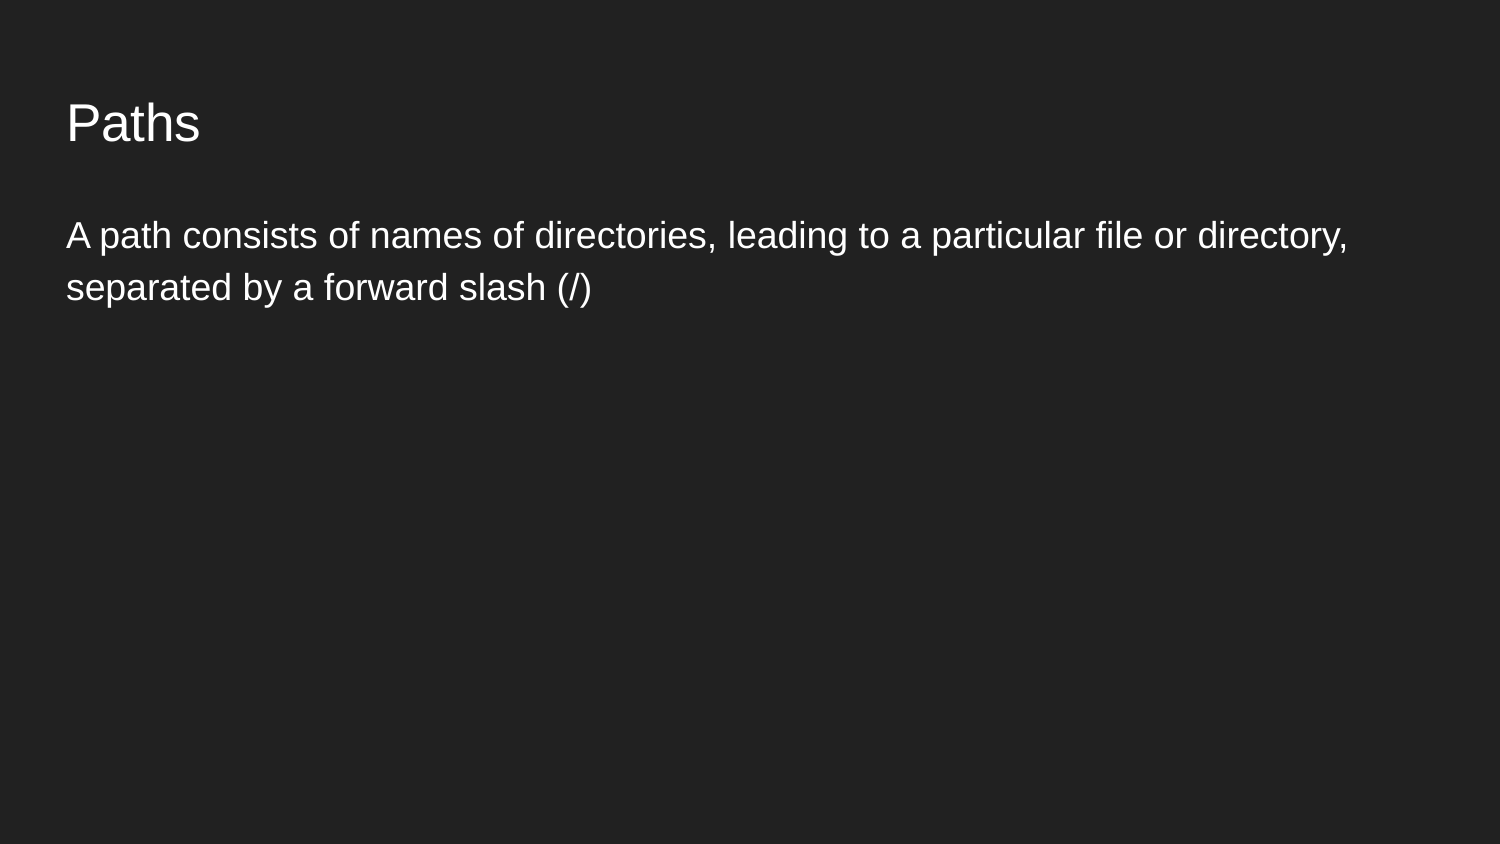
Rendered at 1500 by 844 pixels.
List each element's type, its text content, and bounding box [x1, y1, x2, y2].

list A path consists of names of directories, leading to a particular file or directory, separated by a forward slash (/) [51, 189, 1449, 750]
title Paths [51, 72, 1449, 167]
